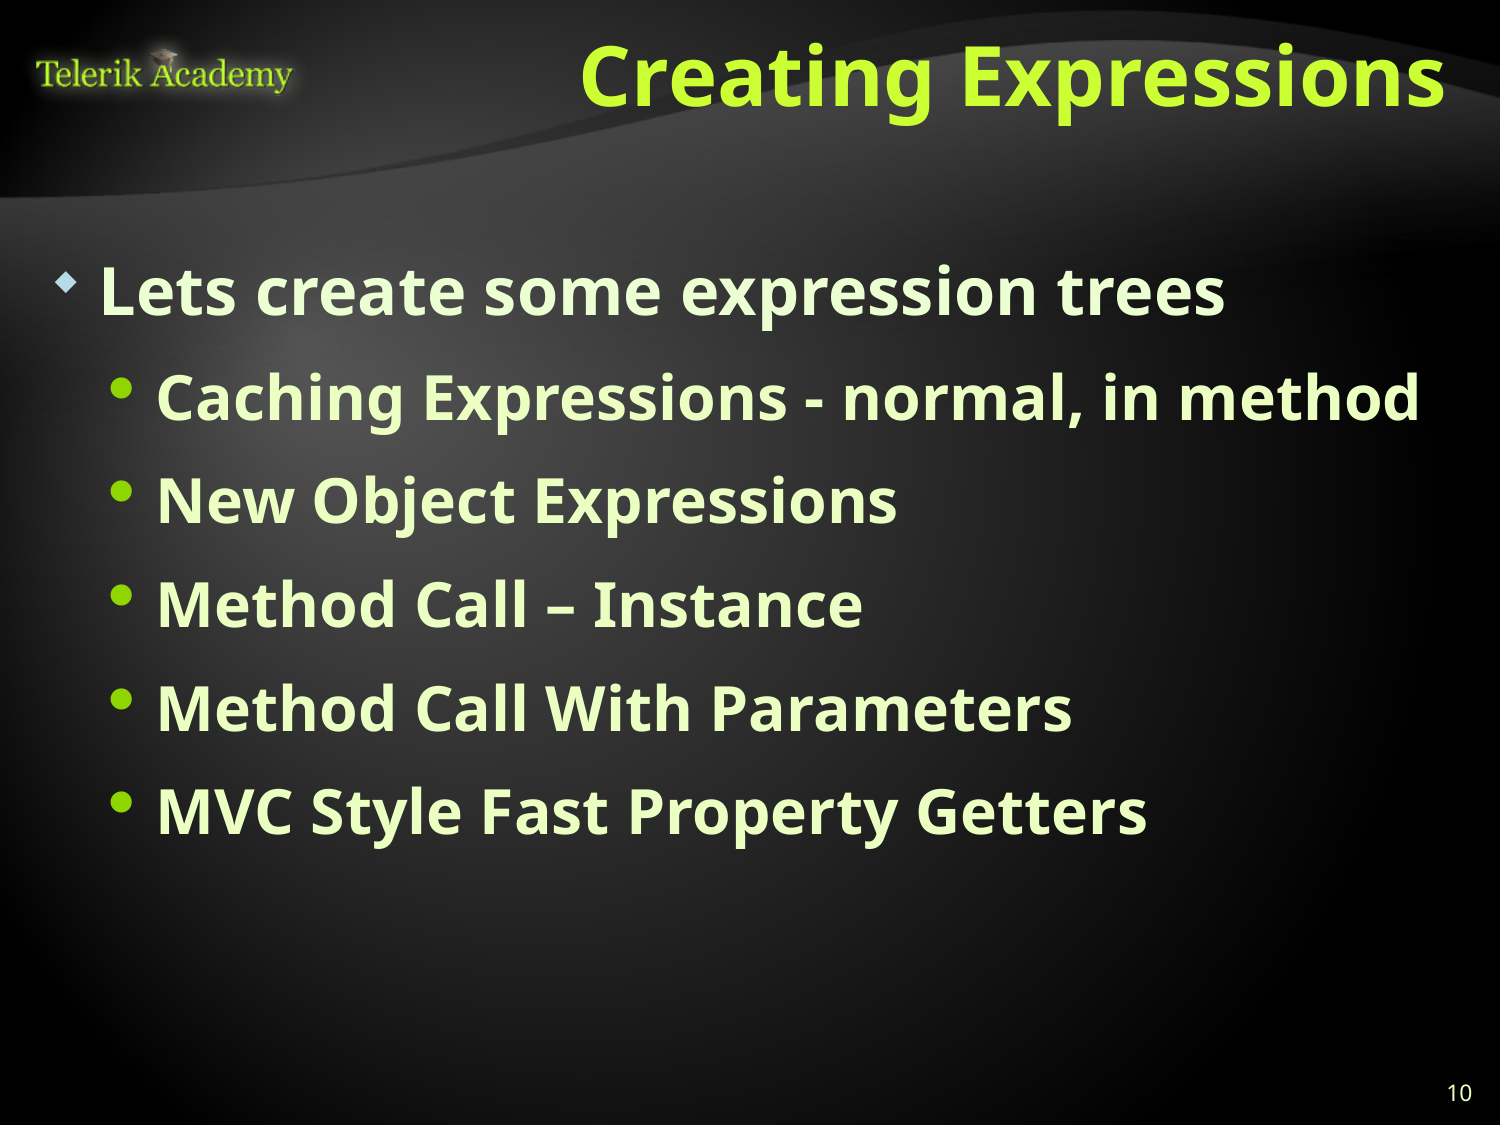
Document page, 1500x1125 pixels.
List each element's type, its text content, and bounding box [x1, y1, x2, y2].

title Creating Expressions [300, 12, 1463, 150]
list Lets create some expression trees Caching Expressions - normal, in method New Object Expressions Method Call – Instance Method Call With Parameters MVC Style Fast Property Getters [37, 237, 1463, 1125]
slide_number 10 [1412, 1074, 1488, 1113]
picture [0, 0, 1500, 1125]
